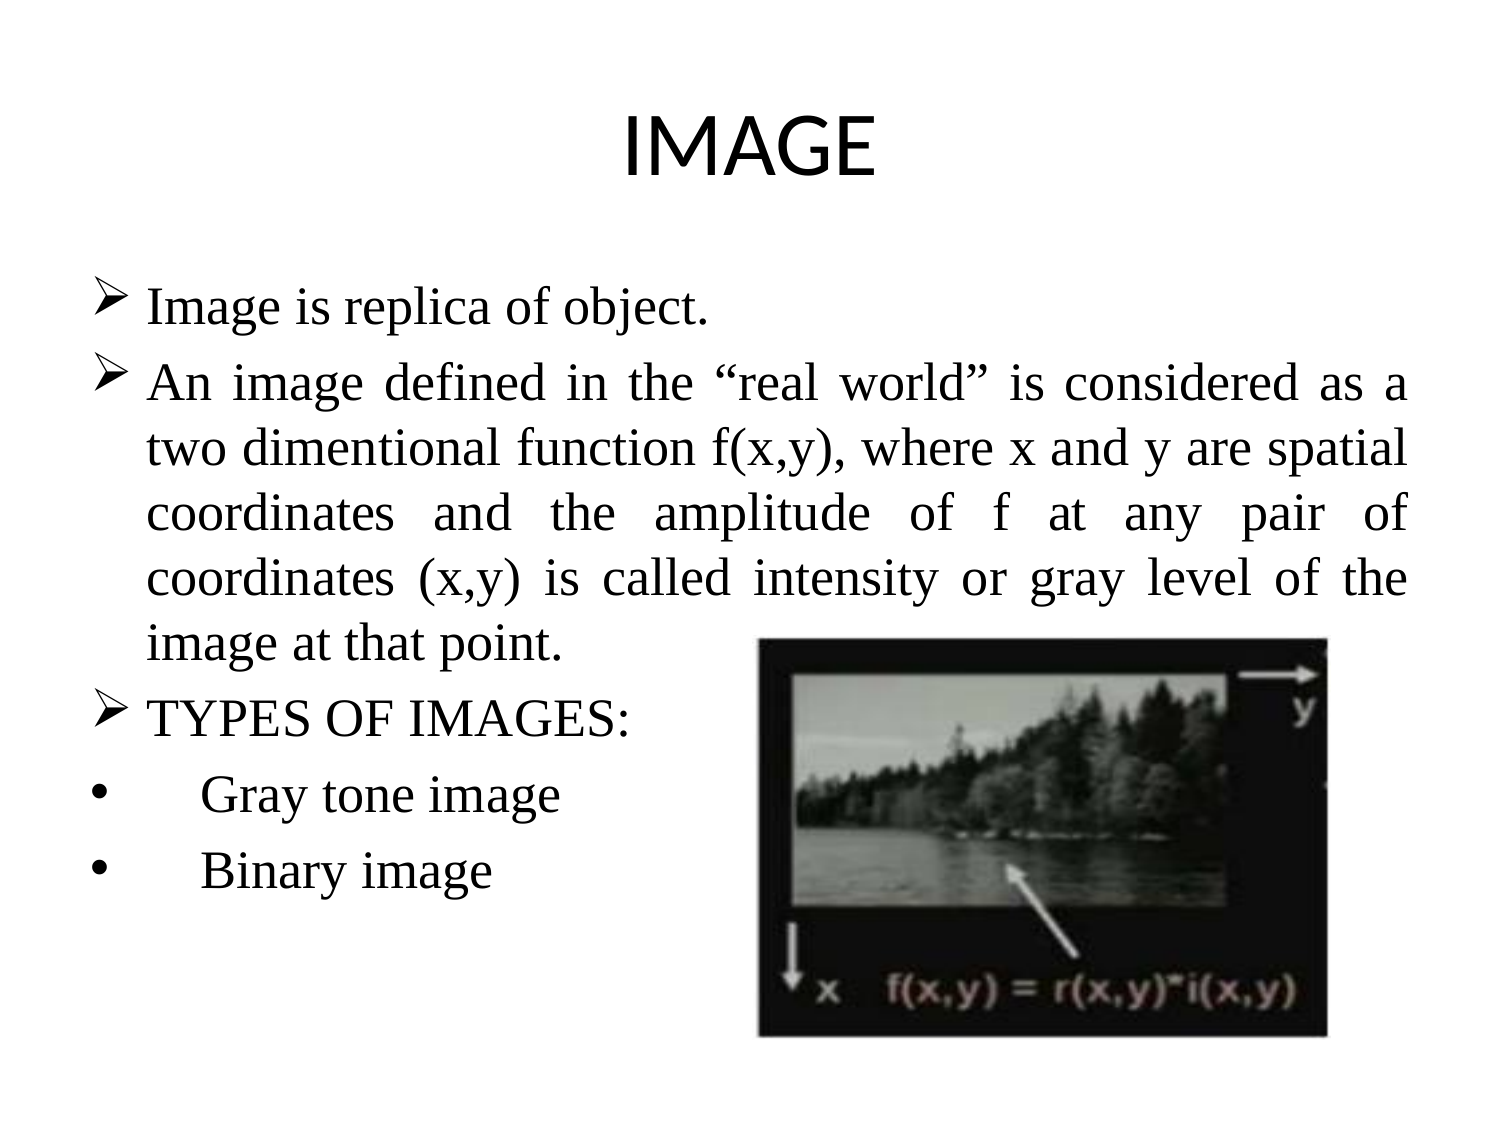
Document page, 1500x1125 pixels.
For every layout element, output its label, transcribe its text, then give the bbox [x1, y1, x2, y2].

list Image is replica of object. An image defined in the “real world” is considered as a two dimentional function f(x,y), where x and y are spatial coordinates and the amplitude of f at any pair of coordinates (x,y) is called intensity or gray level of the image at that point. TYPES OF IMAGES: Gray tone image Binary image [75, 262, 1425, 1005]
title IMAGE [75, 45, 1425, 233]
picture [752, 635, 1332, 1040]
